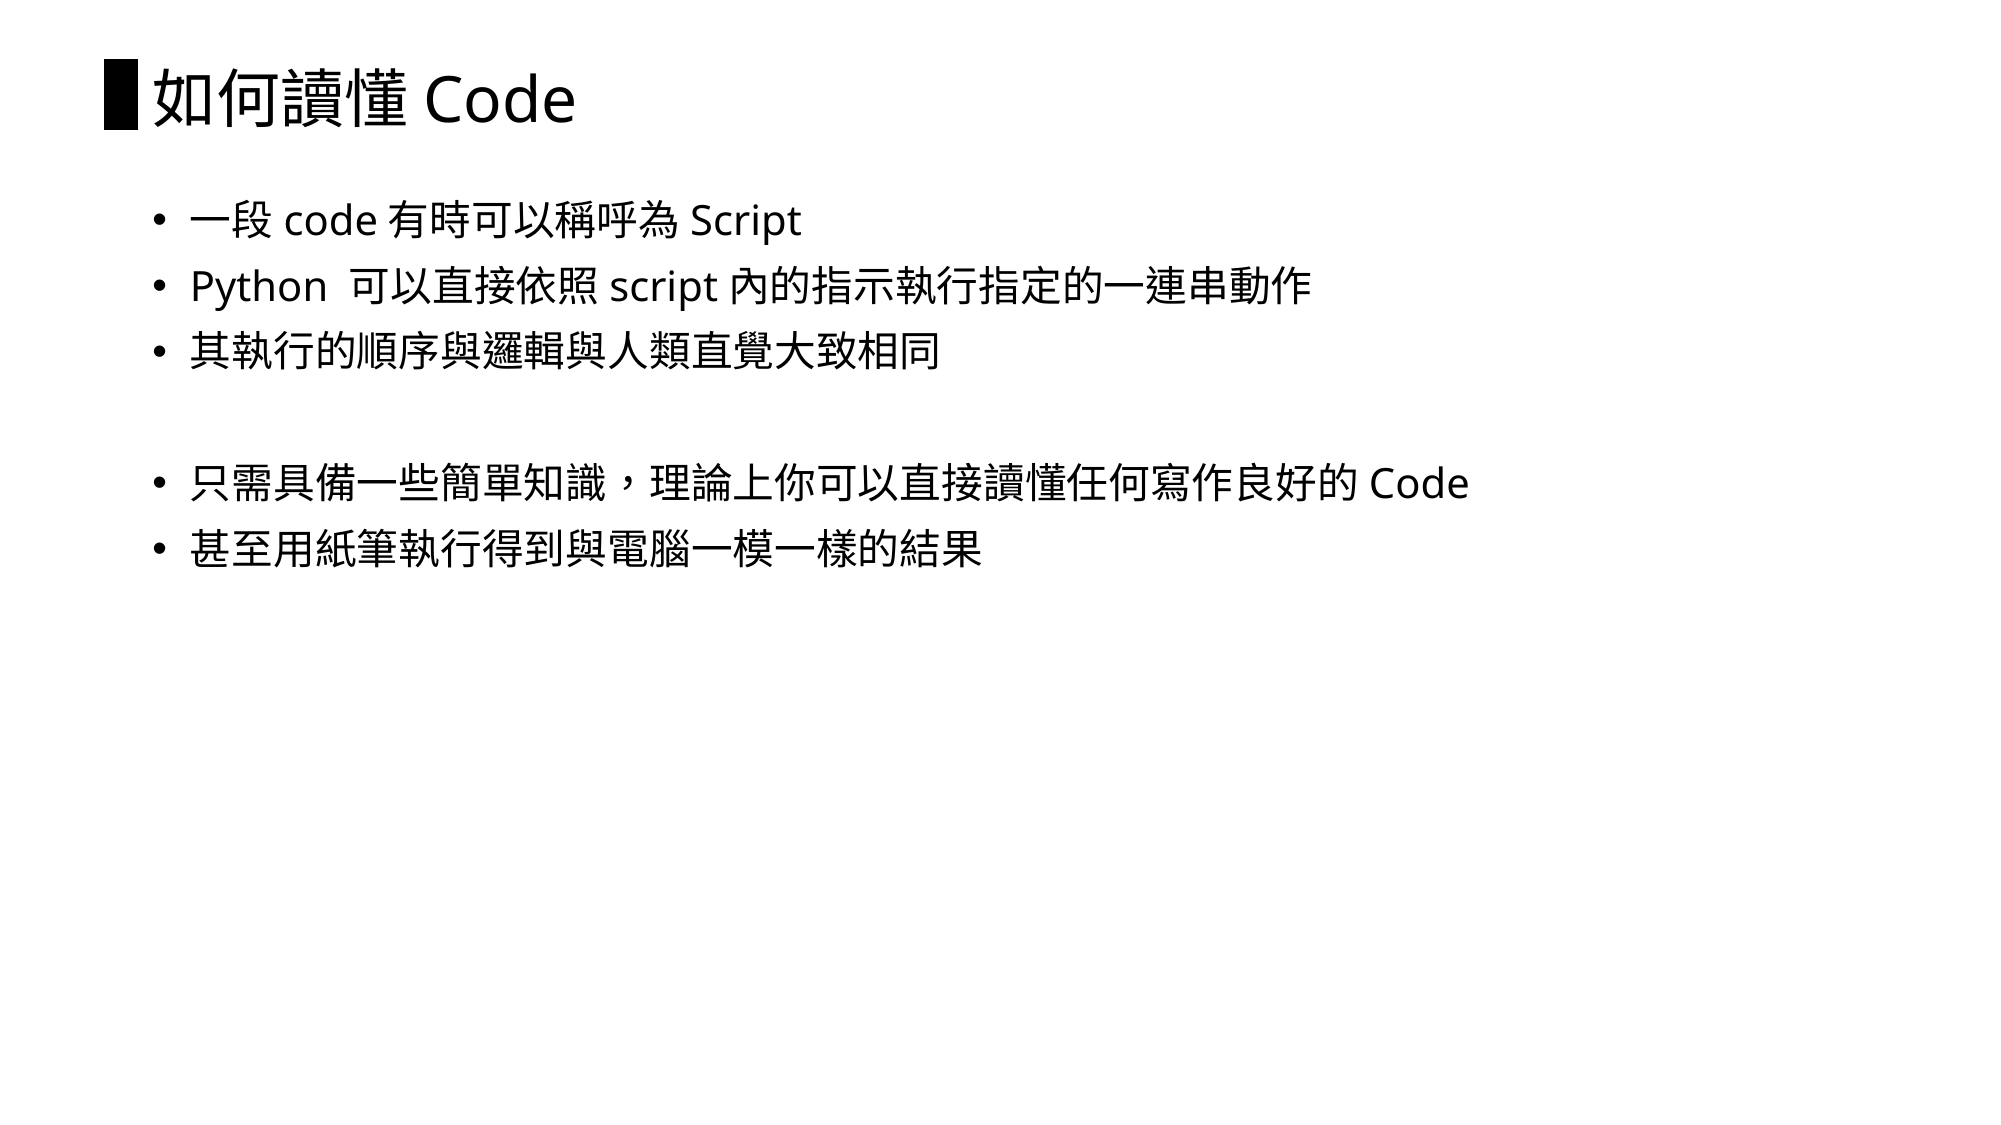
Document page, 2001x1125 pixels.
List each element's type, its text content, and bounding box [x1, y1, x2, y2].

list 一段code有時可以稱呼為Script Python 可以直接依照script內的指示執行指定的一連串動作 其執行的順序與邏輯與人類直覺大致相同 只需具備一些簡單知識，理論上你可以直接讀懂任何寫作良好的Code 甚至用紙筆執行得到與電腦一模一樣的結果 [137, 191, 1863, 1014]
title 如何讀懂Code [137, 59, 1863, 145]
